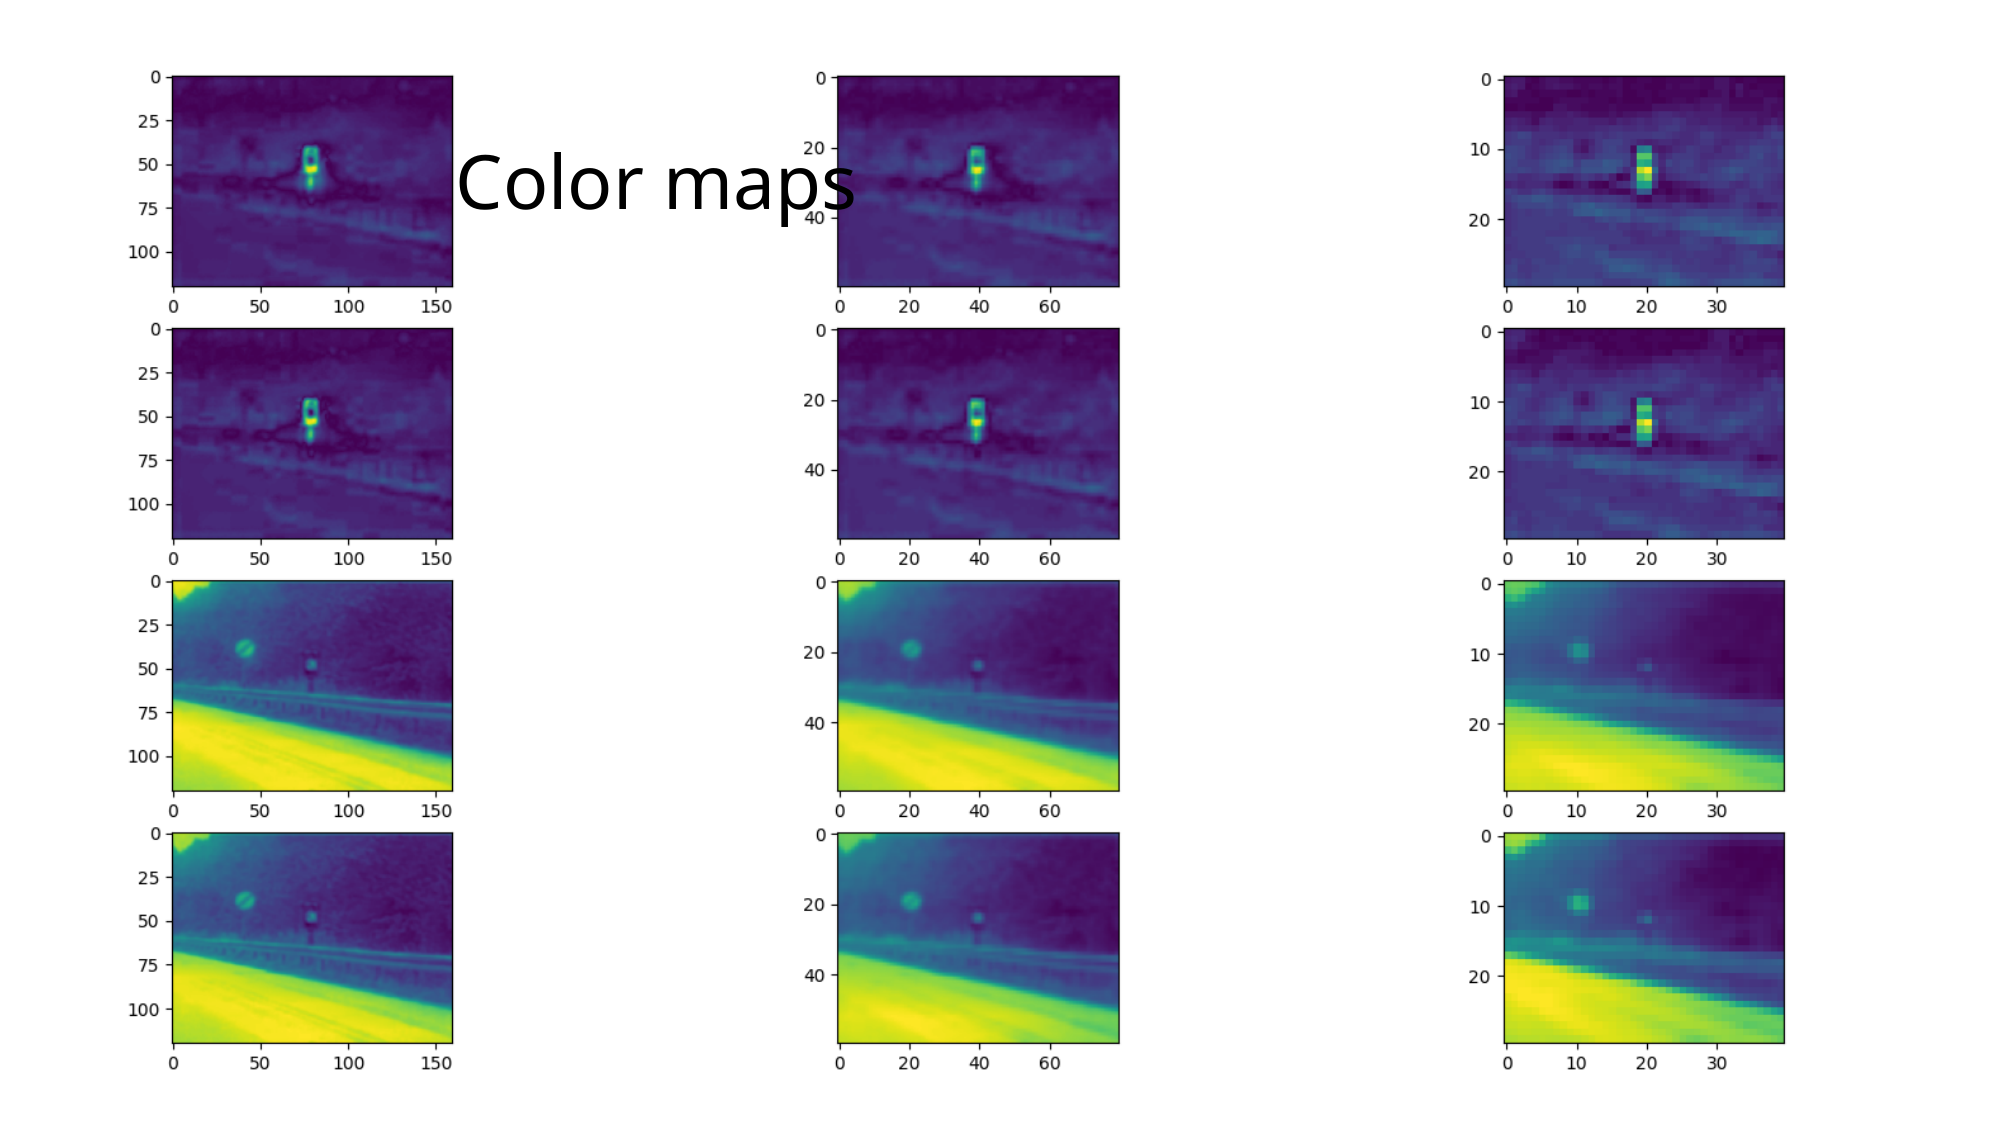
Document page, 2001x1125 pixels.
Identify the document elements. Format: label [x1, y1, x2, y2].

list [84, 28, 1839, 1097]
